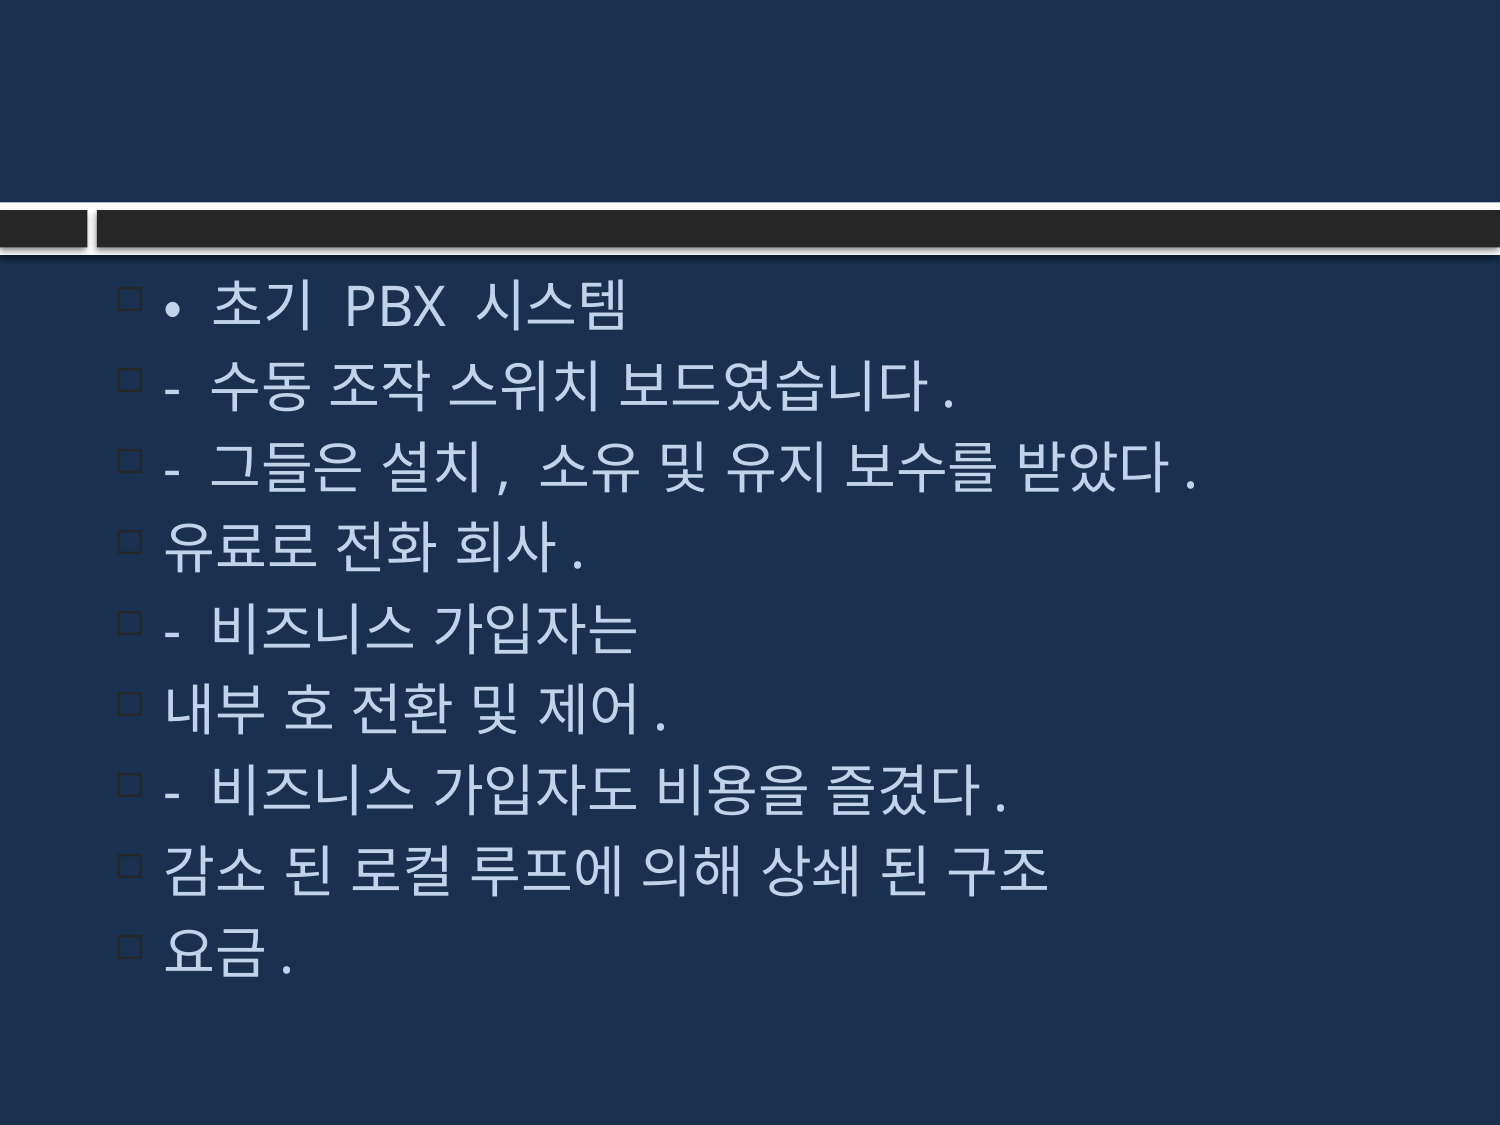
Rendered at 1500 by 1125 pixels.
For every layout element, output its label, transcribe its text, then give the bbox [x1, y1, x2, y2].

list • 초기 PBX 시스템 - 수동 조작 스위치 보드였습니다. - 그들은 설치, 소유 및 유지 보수를 받았다. 유료로 전화 회사. - 비즈니스 가입자는 내부 호 전환 및 제어. - 비즈니스 가입자도 비용을 즐겼다. 감소 된 로컬 루프에 의해 상쇄 된 구조 요금. [100, 262, 1438, 1000]
